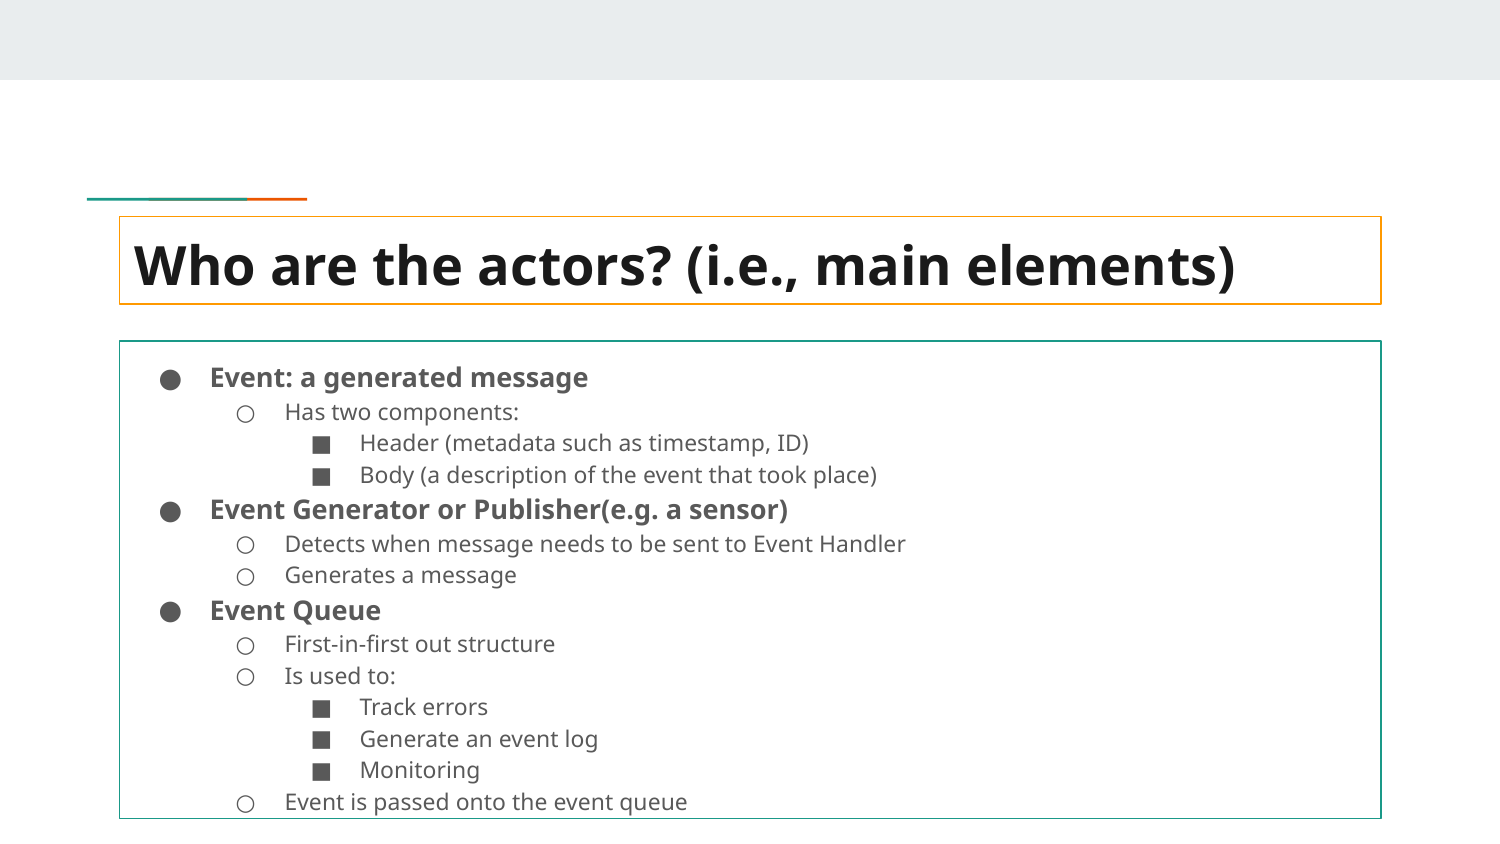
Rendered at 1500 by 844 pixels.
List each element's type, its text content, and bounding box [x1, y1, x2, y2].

list Event: a generated message Has two components: Header (metadata such as timestamp, ID) Body (a description of the event that took place) Event Generator or Publisher(e.g. a sensor) Detects when message needs to be sent to Event Handler Generates a message Event Queue First-in-first out structure Is used to: Track errors Generate an event log Monitoring Event is passed onto the event queue [119, 341, 1381, 819]
title Who are the actors? (i.e., main elements) [119, 216, 1381, 305]
